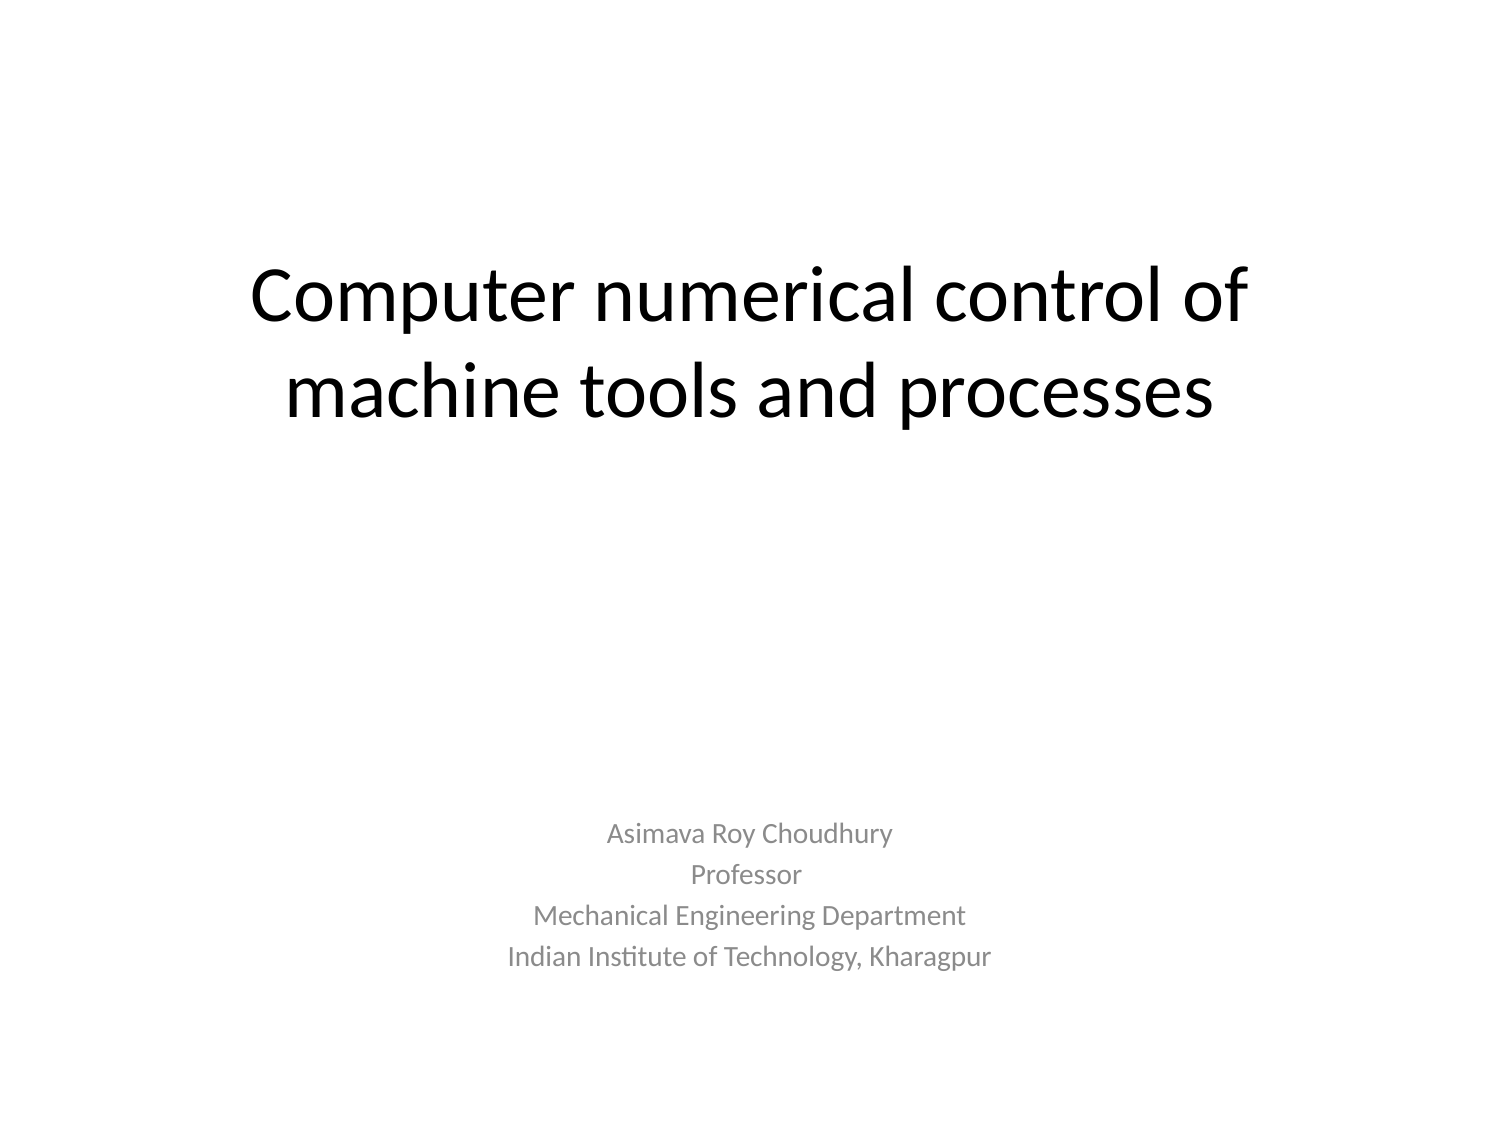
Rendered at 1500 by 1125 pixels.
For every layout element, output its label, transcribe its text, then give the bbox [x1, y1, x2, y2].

subtitle Asimava Roy Choudhury Professor Mechanical Engineering Department Indian Institute of Technology, Kharagpur [187, 806, 1313, 983]
title Computer numerical control of machine tools and processes [187, 203, 1313, 472]
